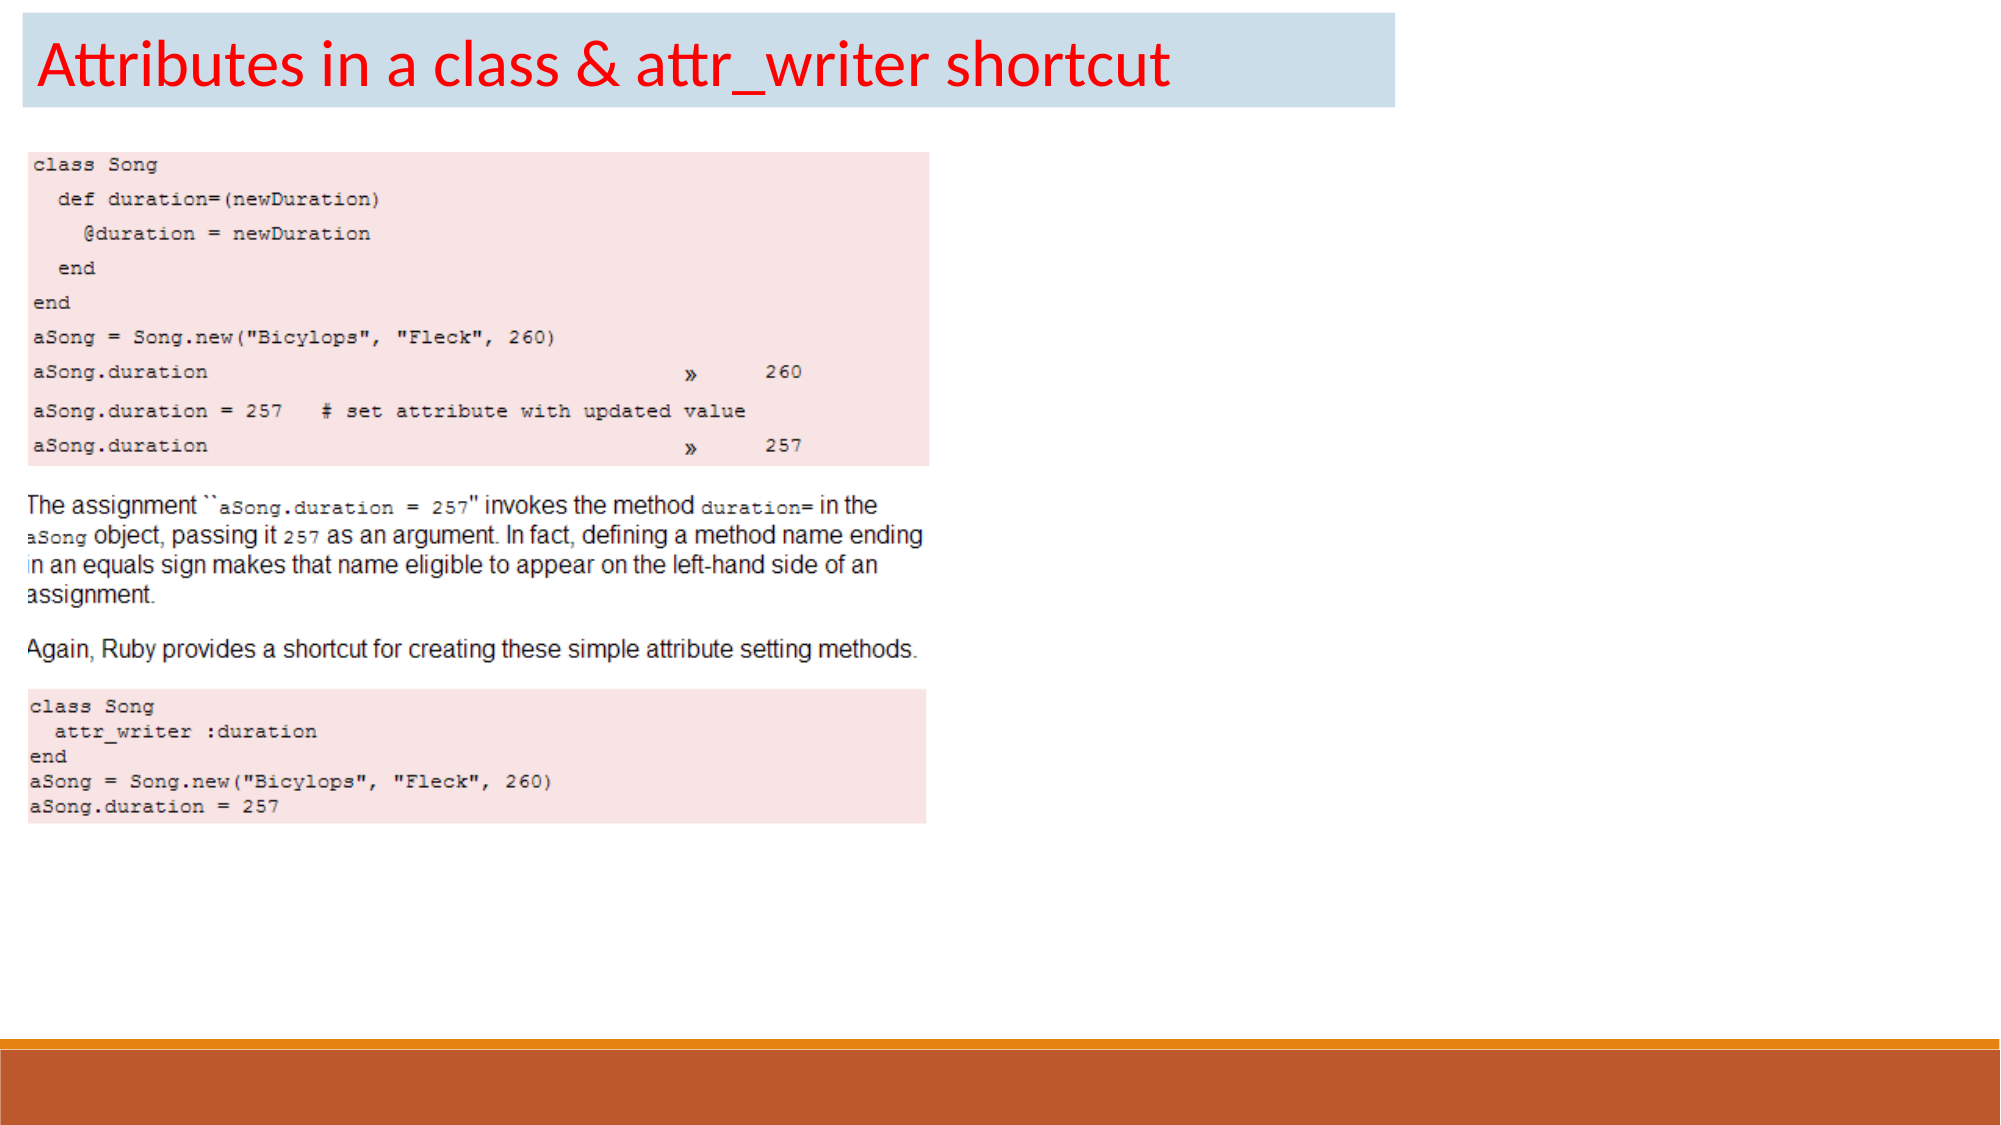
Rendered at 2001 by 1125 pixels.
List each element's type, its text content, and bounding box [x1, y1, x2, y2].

picture [28, 474, 939, 831]
text_box Attributes in a class & attr_writer shortcut [22, 12, 1396, 108]
picture [22, 152, 939, 466]
